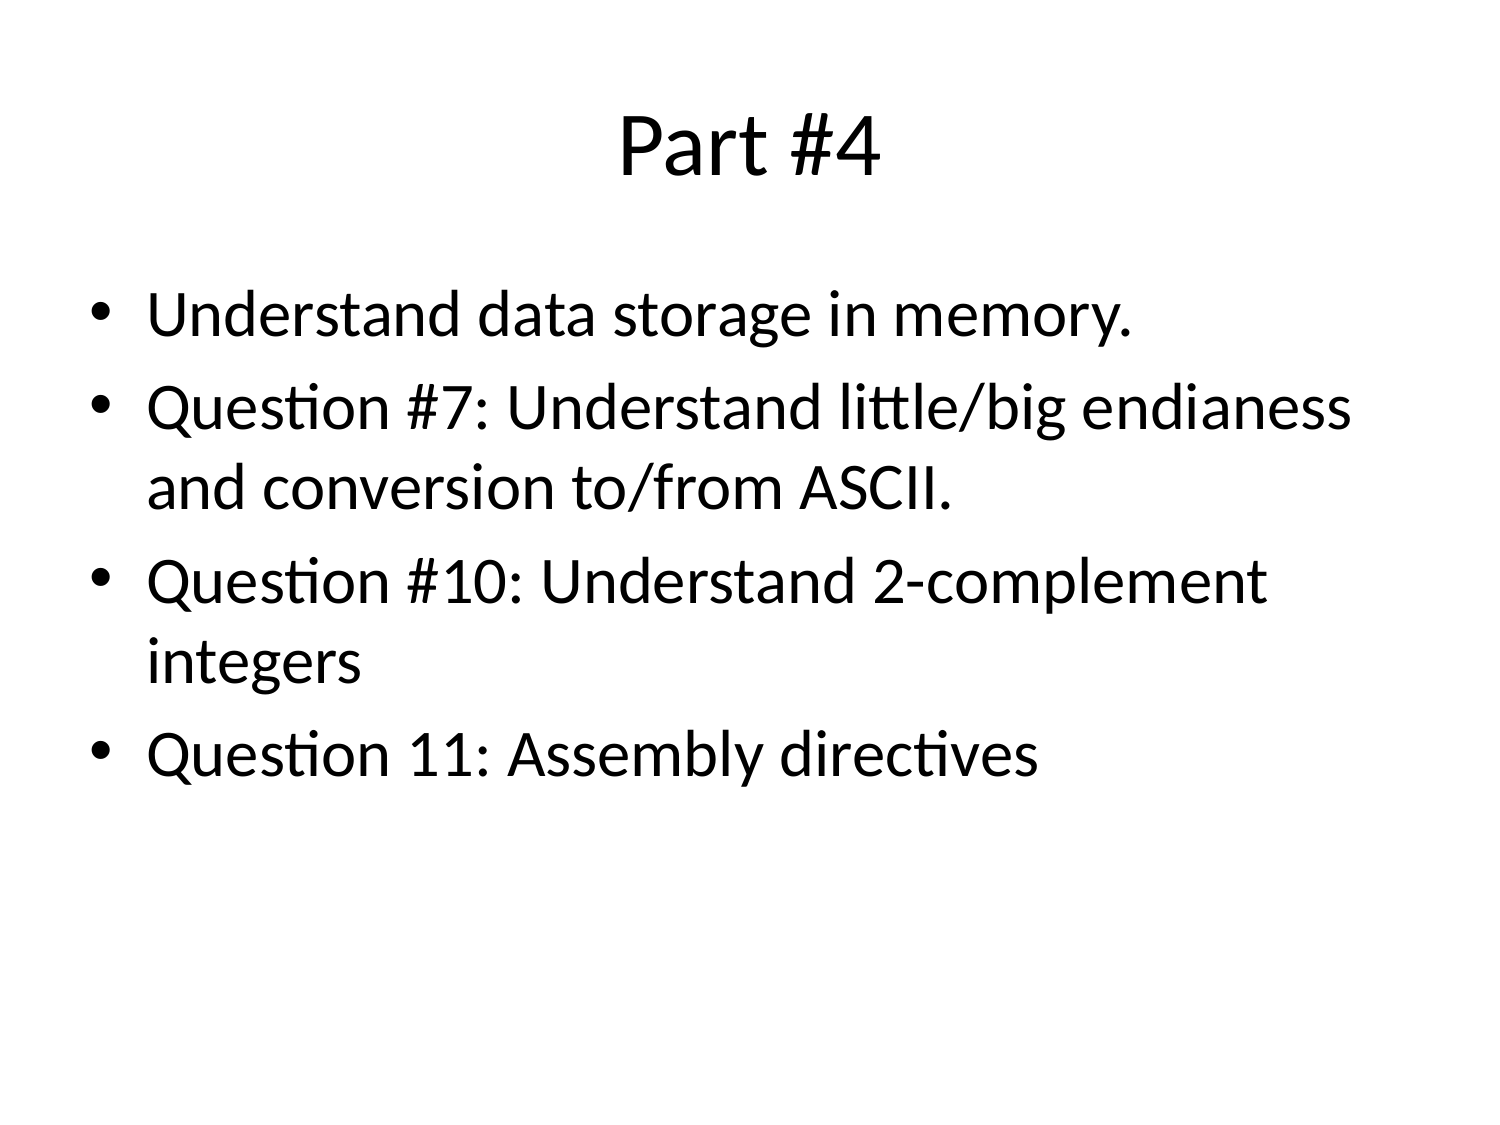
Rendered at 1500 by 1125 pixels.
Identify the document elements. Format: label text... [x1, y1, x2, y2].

text_box Part #4 [75, 45, 1425, 233]
text_box Understand data storage in memory. Question #7: Understand little/big endianess and conversion to/from ASCII. Question #10: Understand 2-complement integers Question 11: Assembly directives [75, 262, 1425, 1005]
